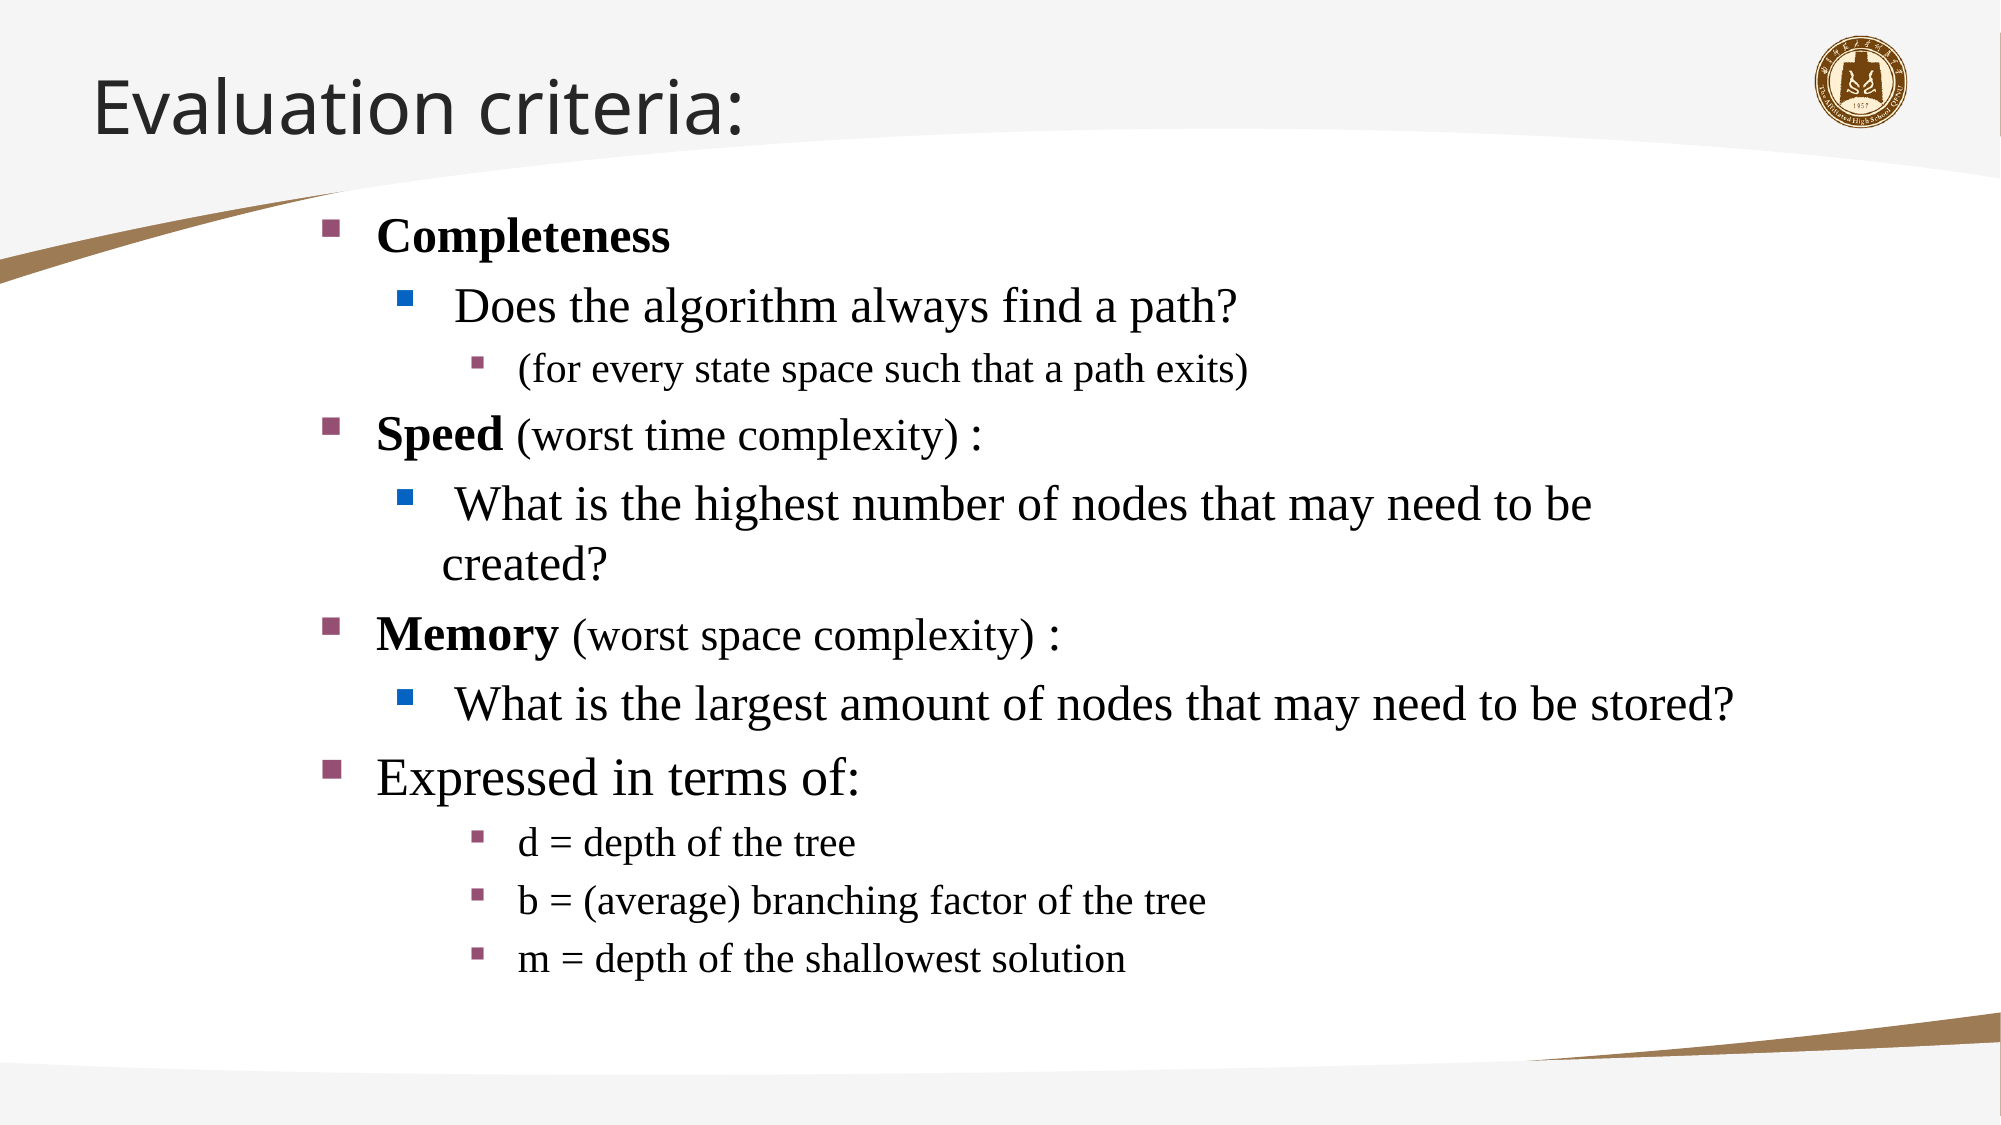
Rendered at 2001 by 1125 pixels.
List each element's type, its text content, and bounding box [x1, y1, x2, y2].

title Evaluation criteria: [79, 57, 1880, 146]
text_box Completeness Does the algorithm always find a path? (for every state space such that a path exits) Speed (worst time complexity) : What is the highest number of nodes that may need to be created? Memory (worst space complexity) : What is the largest amount of nodes that may need to be stored? Expressed in terms of: d = depth of the tree b = (average) branching factor of the tree m = depth of the shallowest solution [305, 194, 1777, 1008]
picture [1812, 33, 1909, 130]
